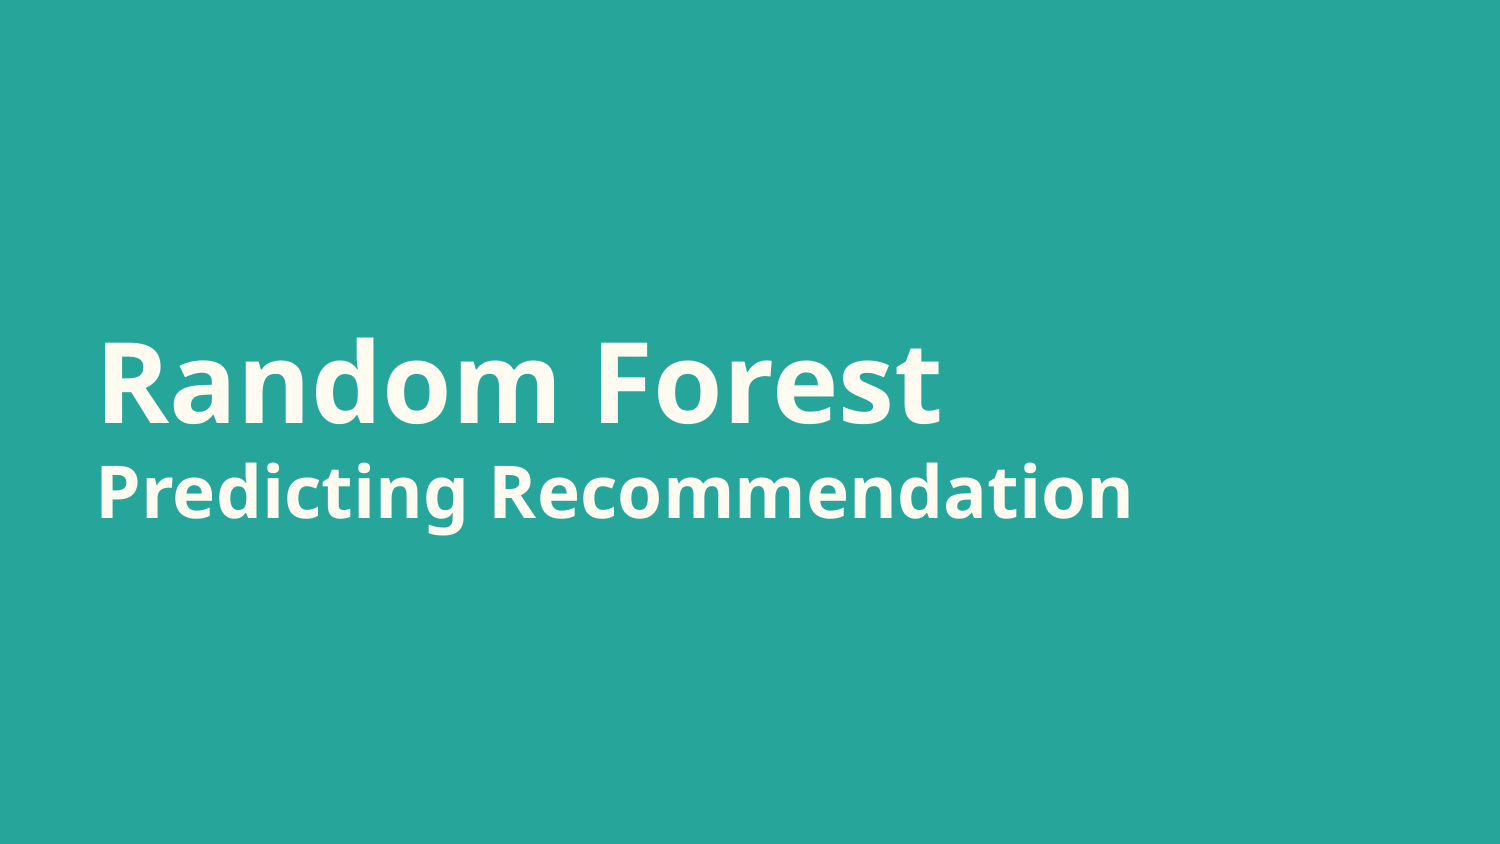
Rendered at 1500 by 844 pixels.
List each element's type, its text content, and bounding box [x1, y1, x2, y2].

title Random Forest Predicting Recommendation [80, 86, 1220, 758]
